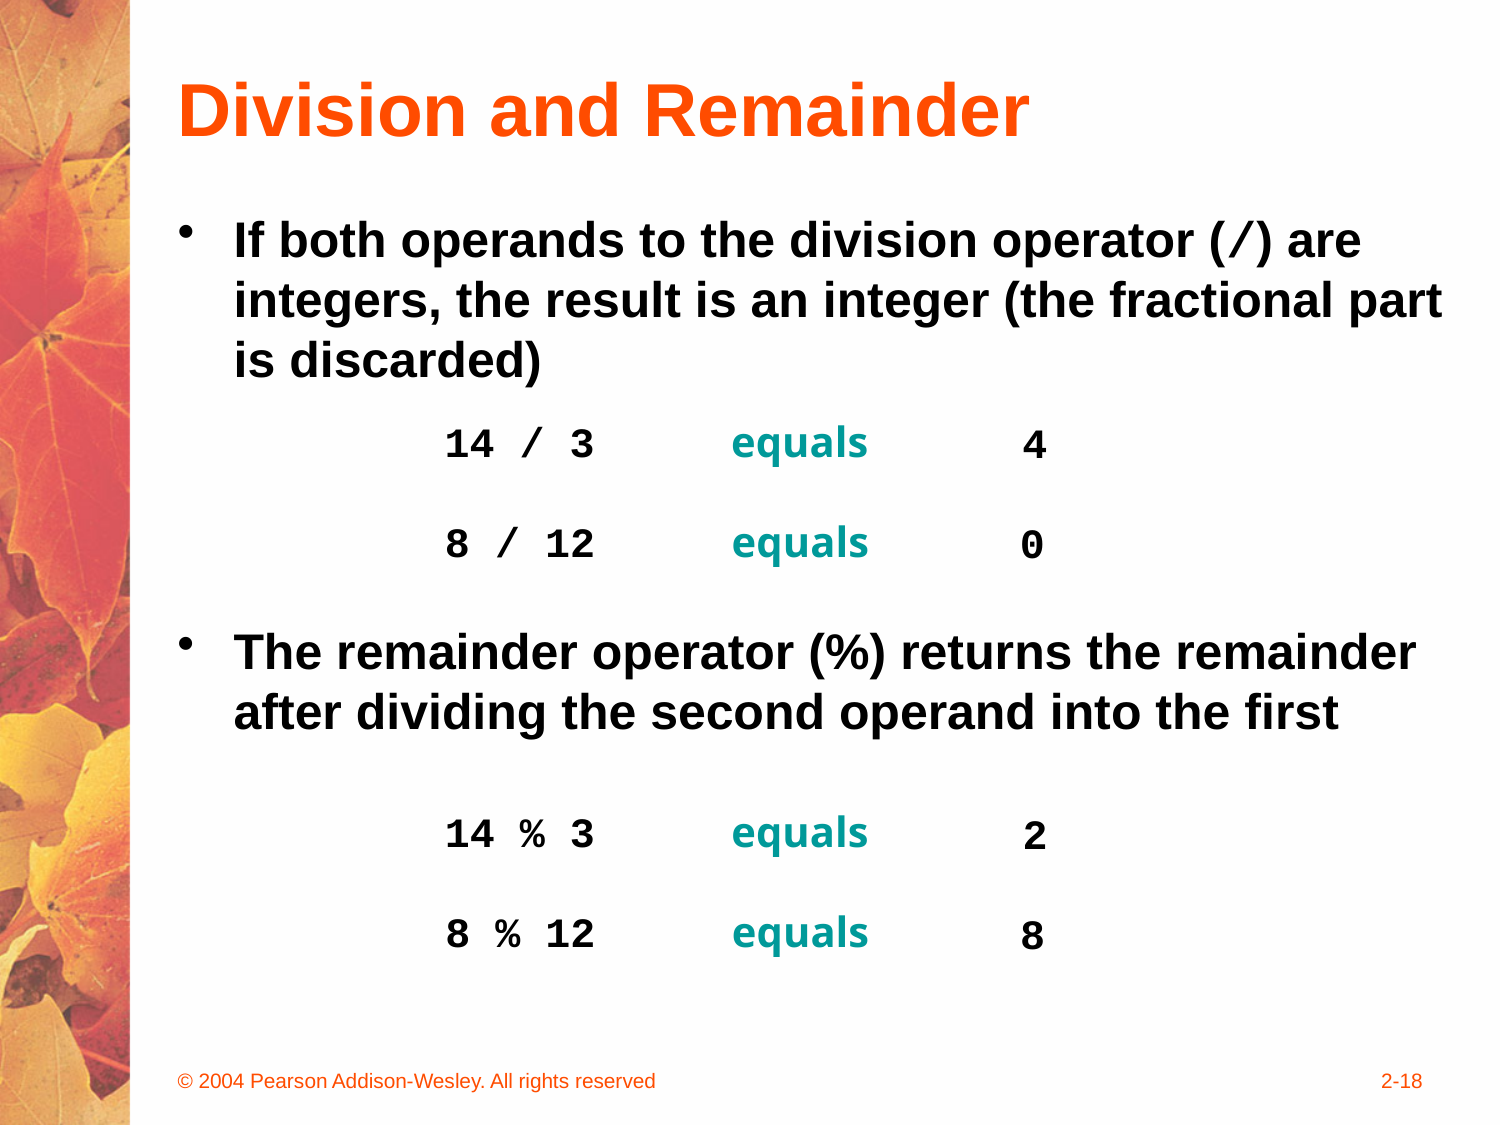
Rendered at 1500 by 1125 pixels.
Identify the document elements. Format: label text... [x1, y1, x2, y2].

text_box 14 / 3 equals [429, 408, 884, 474]
slide_number 2-18 [1124, 1037, 1438, 1101]
text_box 4 [1007, 409, 1063, 475]
text_box 8 [1005, 900, 1060, 965]
footer © 2004 Pearson Addison-Wesley. All rights reserved [162, 1037, 738, 1101]
title Division and Remainder [162, 49, 1463, 163]
text_box 8 % 12 equals [430, 898, 884, 964]
text_box 0 [1004, 509, 1060, 575]
text_box 8 / 12 equals [430, 508, 884, 574]
text_box 2 [1007, 800, 1063, 865]
list If both operands to the division operator (/) are integers, the result is an integer (the fractional part is discarded) [162, 199, 1463, 395]
text_box 14 % 3 equals [430, 798, 884, 864]
picture [0, 0, 1500, 1125]
text_box The remainder operator (%) returns the remainder after dividing the second operand into the first [162, 612, 1488, 775]
